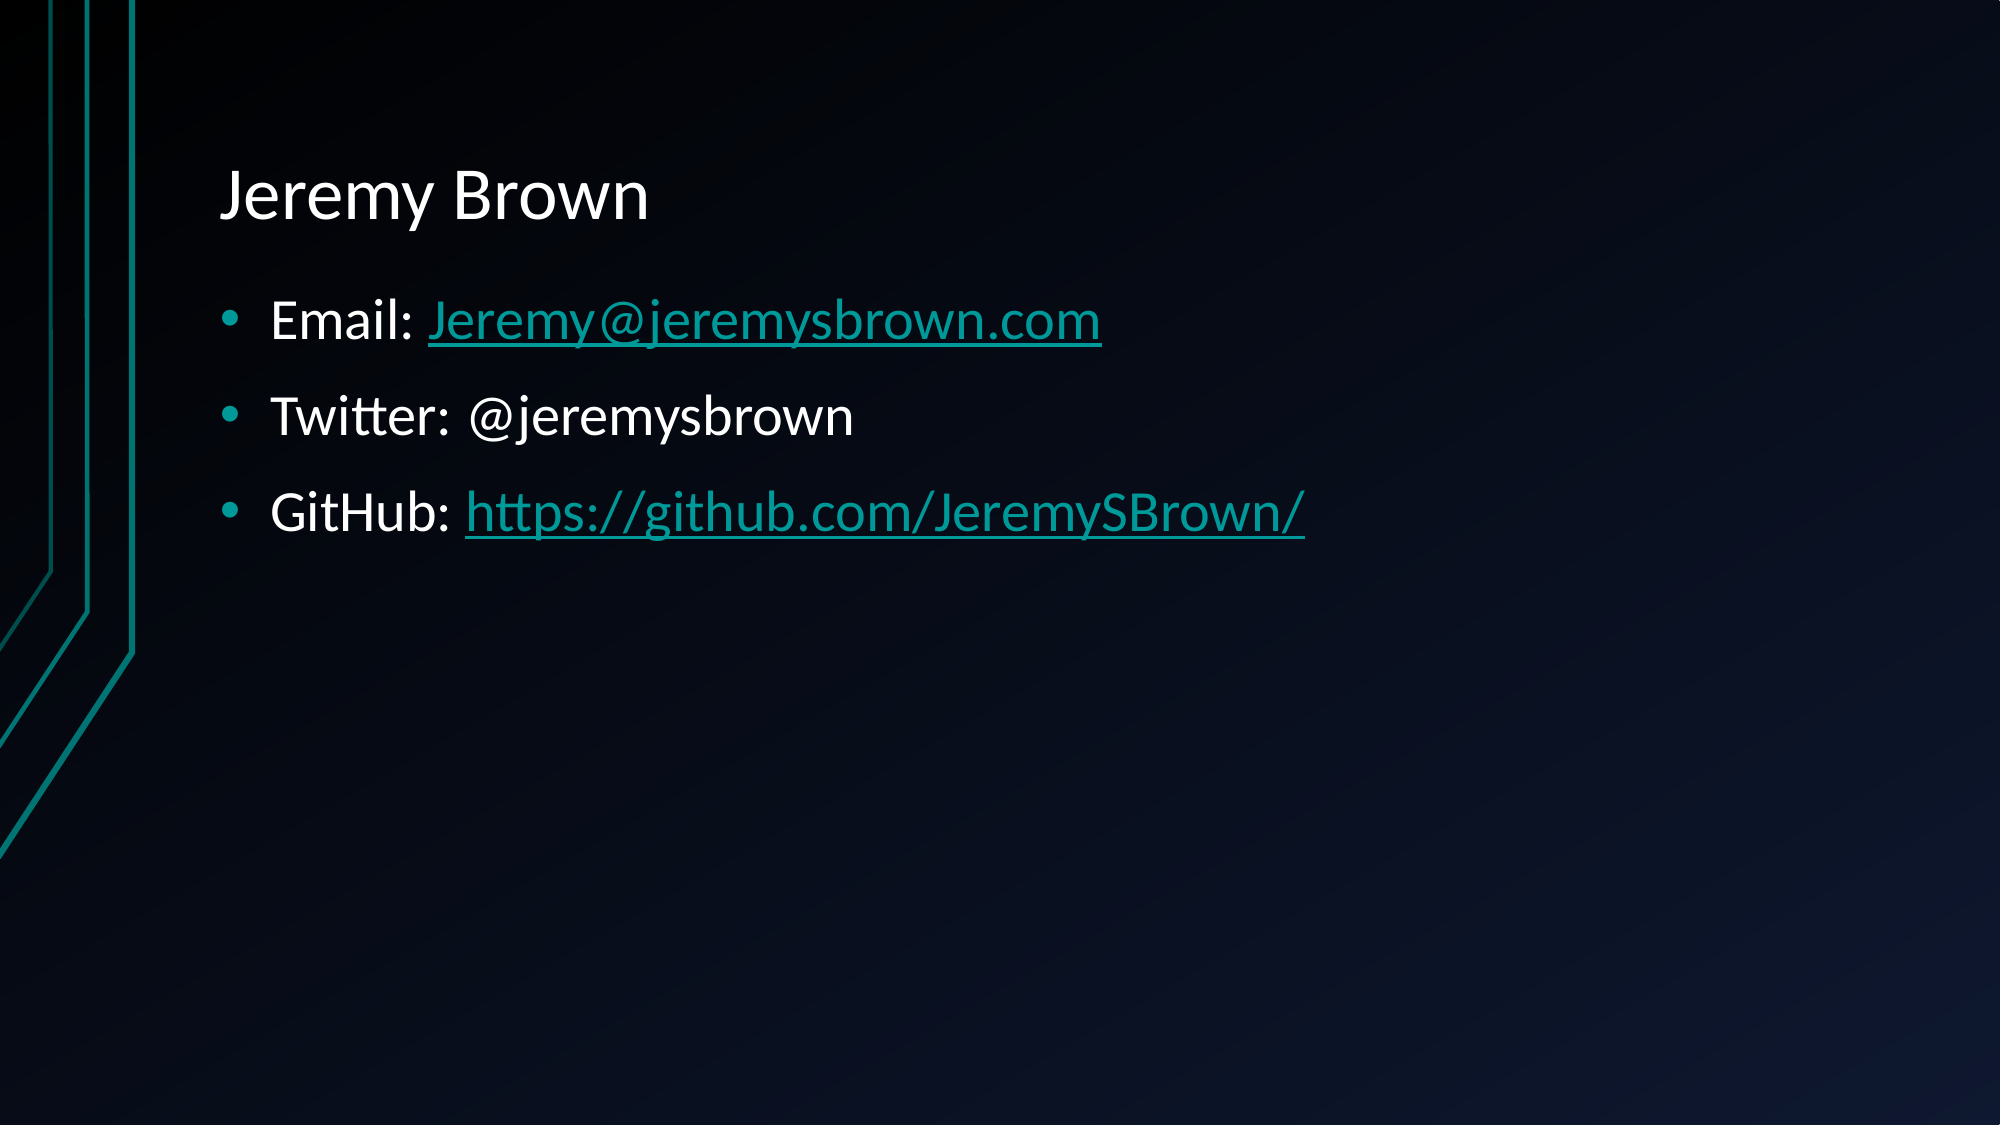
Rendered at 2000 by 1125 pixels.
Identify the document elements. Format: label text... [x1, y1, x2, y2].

title Jeremy Brown [199, 45, 1900, 246]
list Email: Jeremy@jeremysbrown.com Twitter: @jeremysbrown GitHub: https://github.com/JeremySBrown/ [199, 279, 1900, 1012]
